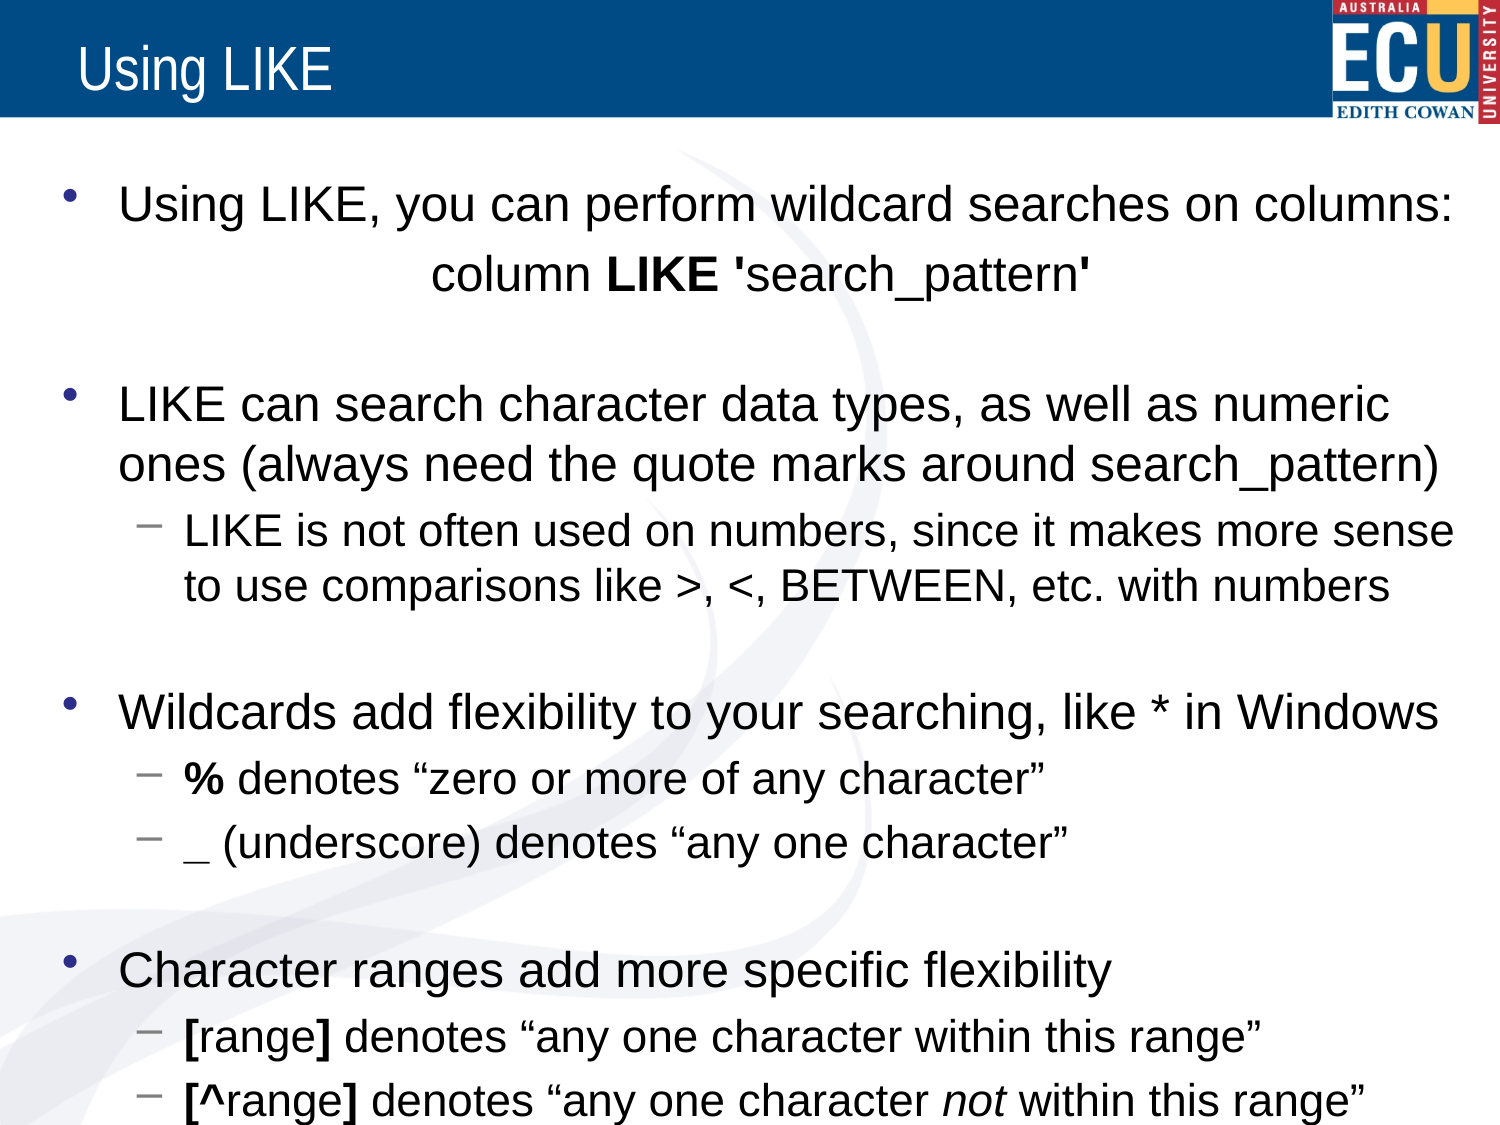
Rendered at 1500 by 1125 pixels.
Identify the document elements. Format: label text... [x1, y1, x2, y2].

picture [0, 127, 925, 1125]
title Using LIKE [62, 0, 1326, 131]
picture [1333, 0, 1500, 124]
list Using LIKE, you can perform wildcard searches on columns: column LIKE 'search_pattern' LIKE can search character data types, as well as numeric ones (always need the quote marks around search_pattern) LIKE is not often used on numbers, since it makes more sense to use comparisons like >, <, BETWEEN, etc. with numbers Wildcards add flexibility to your searching, like * in Windows % denotes “zero or more of any character” _ (underscore) denotes “any one character” Character ranges add more specific flexibility [range] denotes “any one character within this range” [^range] denotes “any one character not within this range” [46, 163, 1476, 1091]
